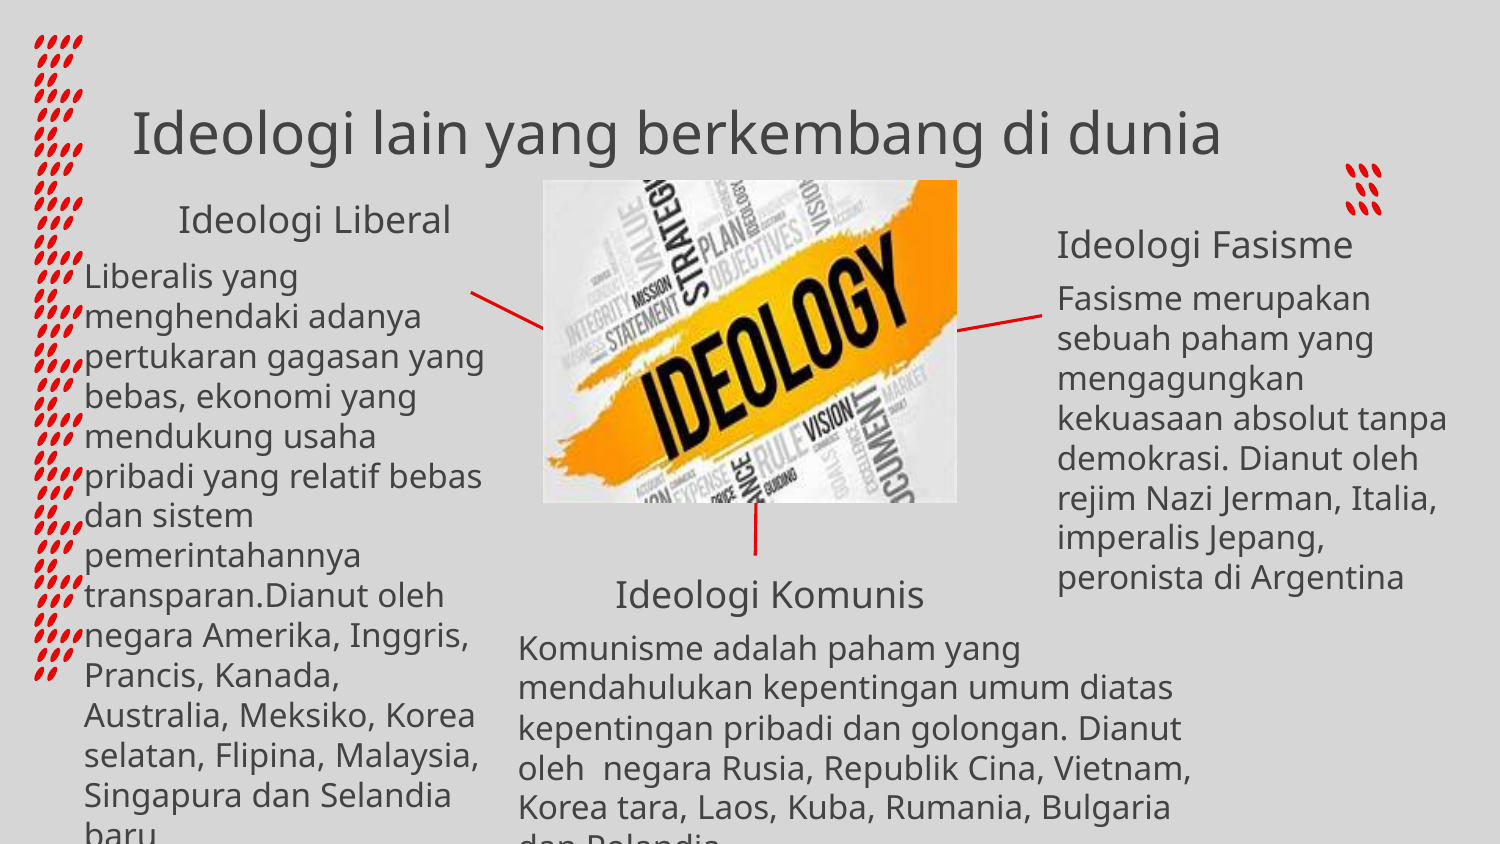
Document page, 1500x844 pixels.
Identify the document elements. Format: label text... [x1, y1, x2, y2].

subtitle Ideologi Liberal [98, 180, 468, 263]
title Ideologi lain yang berkembang di dunia [116, 88, 1383, 175]
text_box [960, 315, 1043, 359]
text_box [470, 292, 538, 358]
subtitle Ideologi Fasisme [1041, 205, 1439, 263]
list Fasisme merupakan sebuah paham yang mengagungkan kekuasaan absolut tanpa demokrasi. Dianut oleh rejim Nazi Jerman, Italia, imperalis Jepang, peronista di Argentina [1041, 262, 1483, 370]
picture [543, 180, 957, 503]
list Liberalis yang menghendaki adanya pertukaran gagasan yang bebas, ekonomi yang mendukung usaha pribadi yang relatif bebas dan sistem pemerintahannya transparan.Dianut oleh negara Amerika, Inggris, Prancis, Kanada, Australia, Meksiko, Korea selatan, Flipina, Malaysia, Singapura dan Selandia baru [69, 240, 503, 612]
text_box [1343, 161, 1384, 218]
list Komunisme adalah paham yang mendahulukan kepentingan umum diatas kepentingan pribadi dan golongan. Dianut oleh negara Rusia, Republik Cina, Vietnam, Korea tara, Laos, Kuba, Rumania, Bulgaria dan Polandia. [502, 611, 1253, 832]
subtitle Ideologi Komunis [571, 555, 941, 612]
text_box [754, 511, 758, 556]
